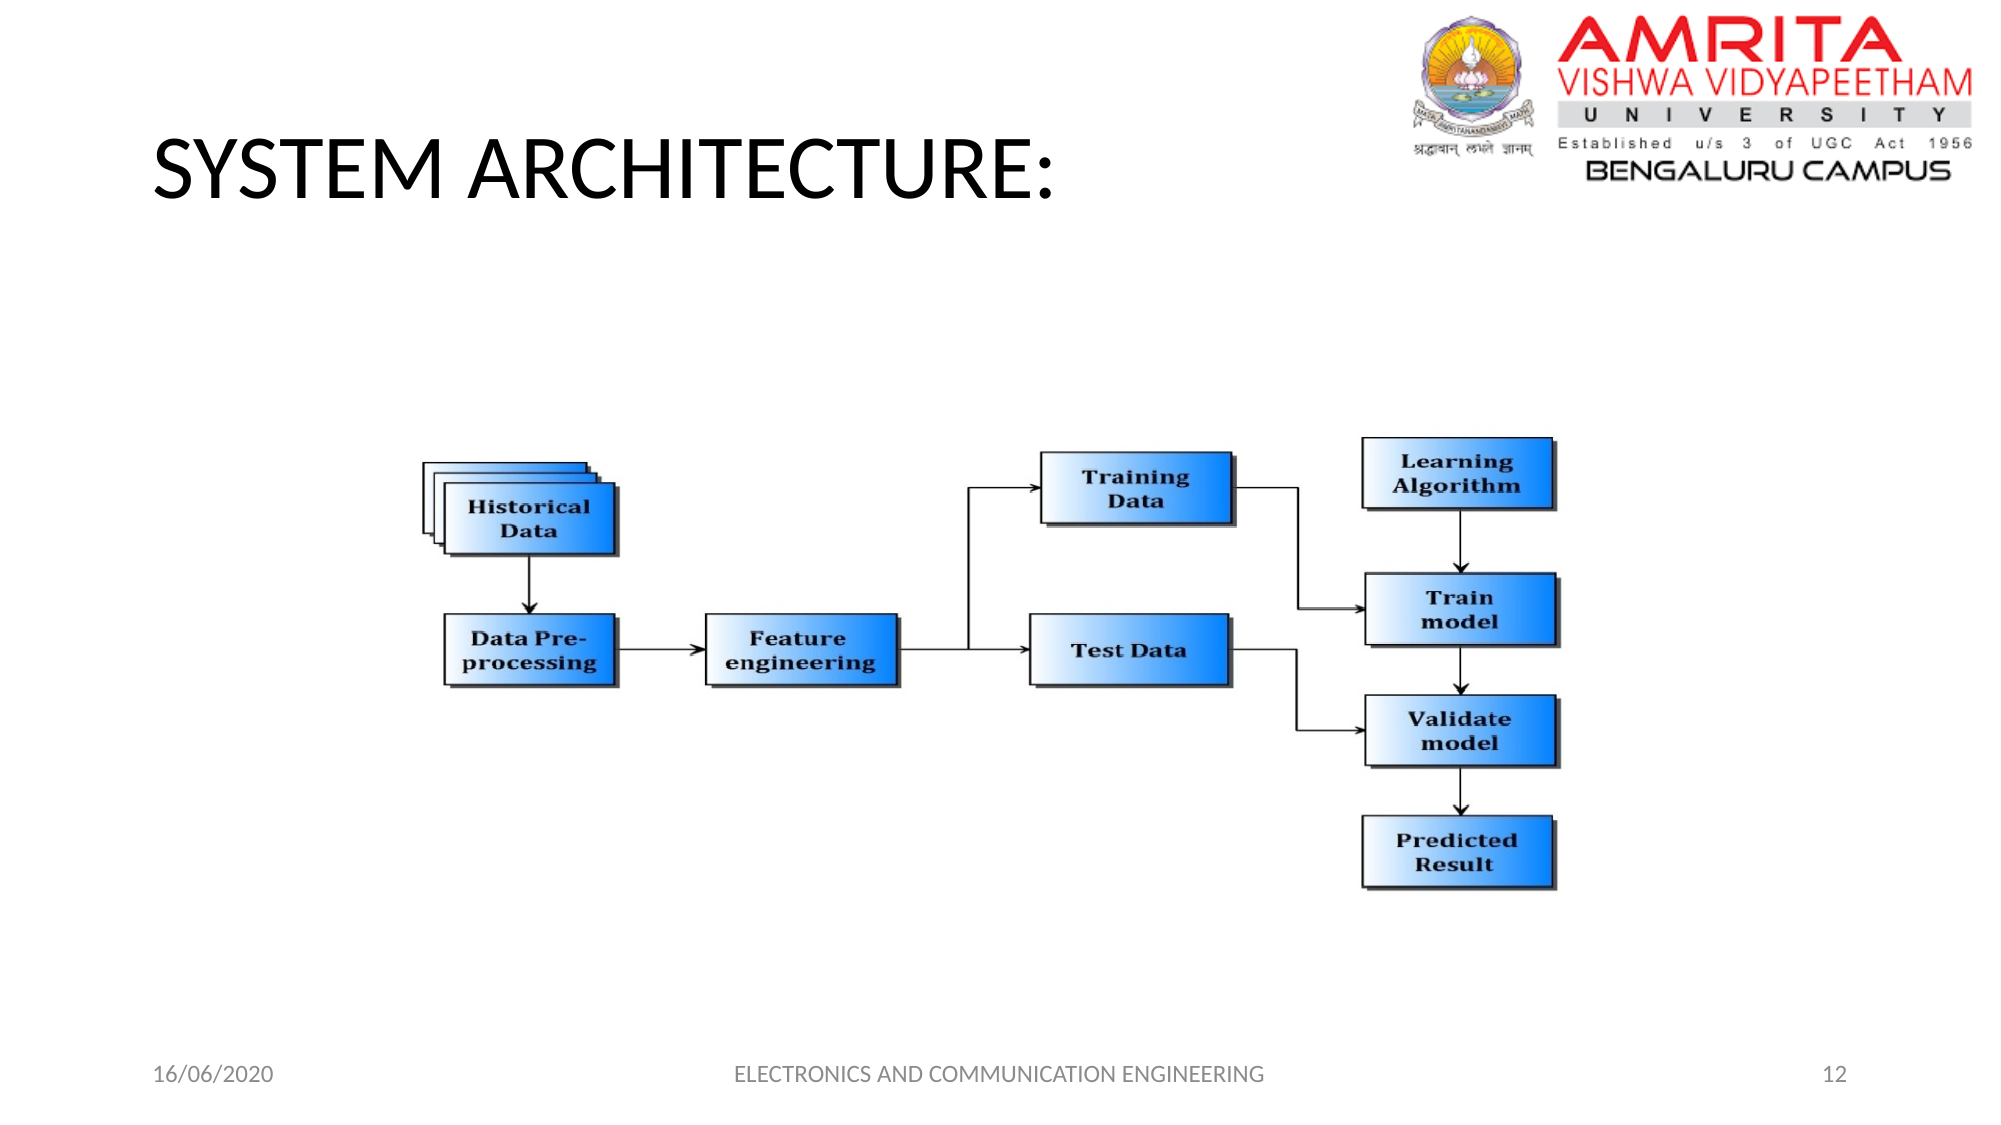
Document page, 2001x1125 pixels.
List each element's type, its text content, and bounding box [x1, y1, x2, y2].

title SYSTEM ARCHITECTURE: [137, 59, 1863, 278]
slide_number 12 [1412, 1042, 1863, 1103]
footer ELECTRONICS AND COMMUNICATION ENGINEERING [662, 1042, 1338, 1103]
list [310, 352, 1646, 981]
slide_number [137, 1042, 588, 1103]
picture [1392, 0, 2000, 202]
